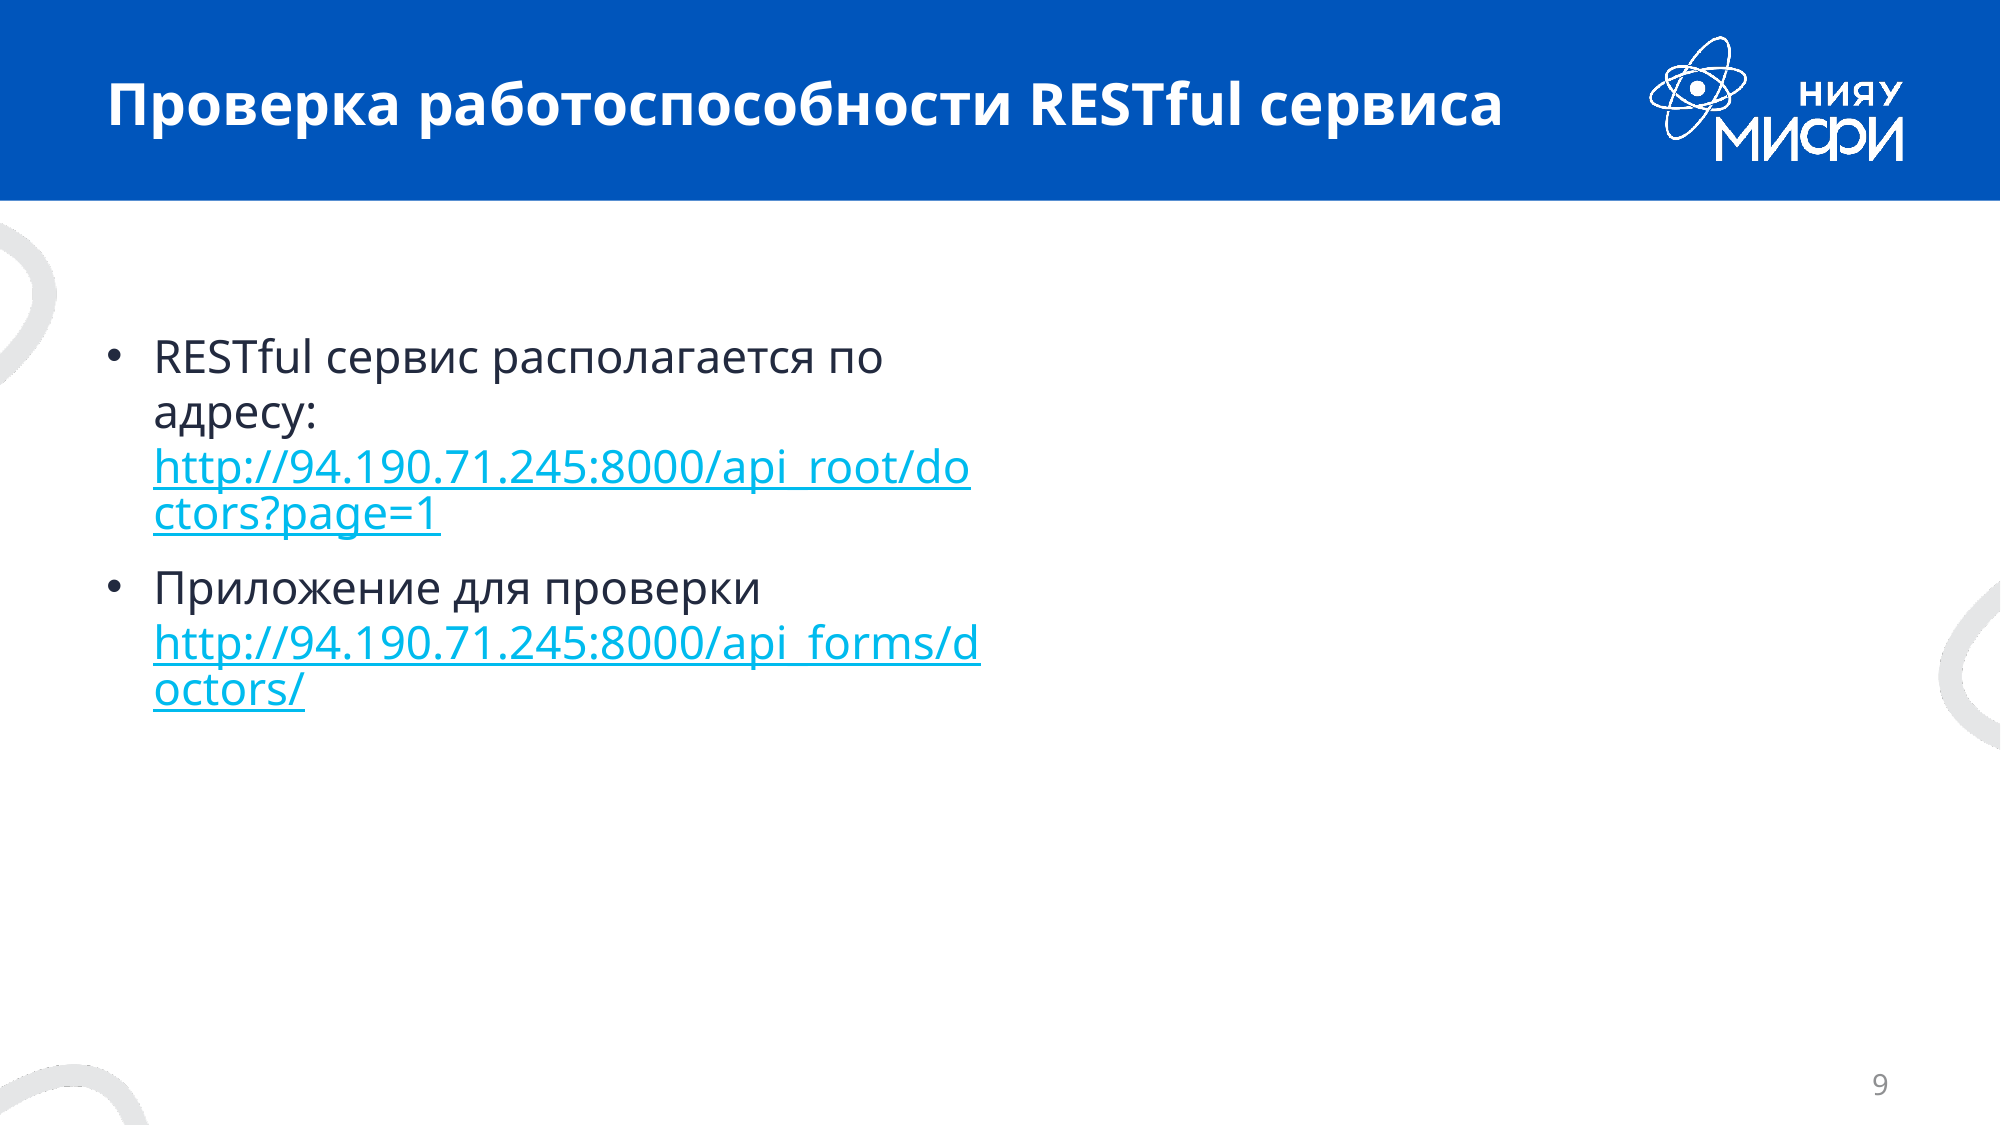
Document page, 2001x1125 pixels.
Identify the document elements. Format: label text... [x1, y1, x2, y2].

text_box RESTful сервис располагается по адресу: http://94.190.71.245:8000/api_root/doctors?page=1 Приложение для проверки http://94.190.71.245:8000/api_forms/doctors/ [91, 320, 1000, 638]
picture [0, 208, 122, 456]
picture [1919, 554, 2001, 767]
title Проверка работоспособности RESTful сервиса [91, 23, 1597, 180]
picture [1639, 27, 1911, 173]
picture [0, 1032, 162, 1125]
